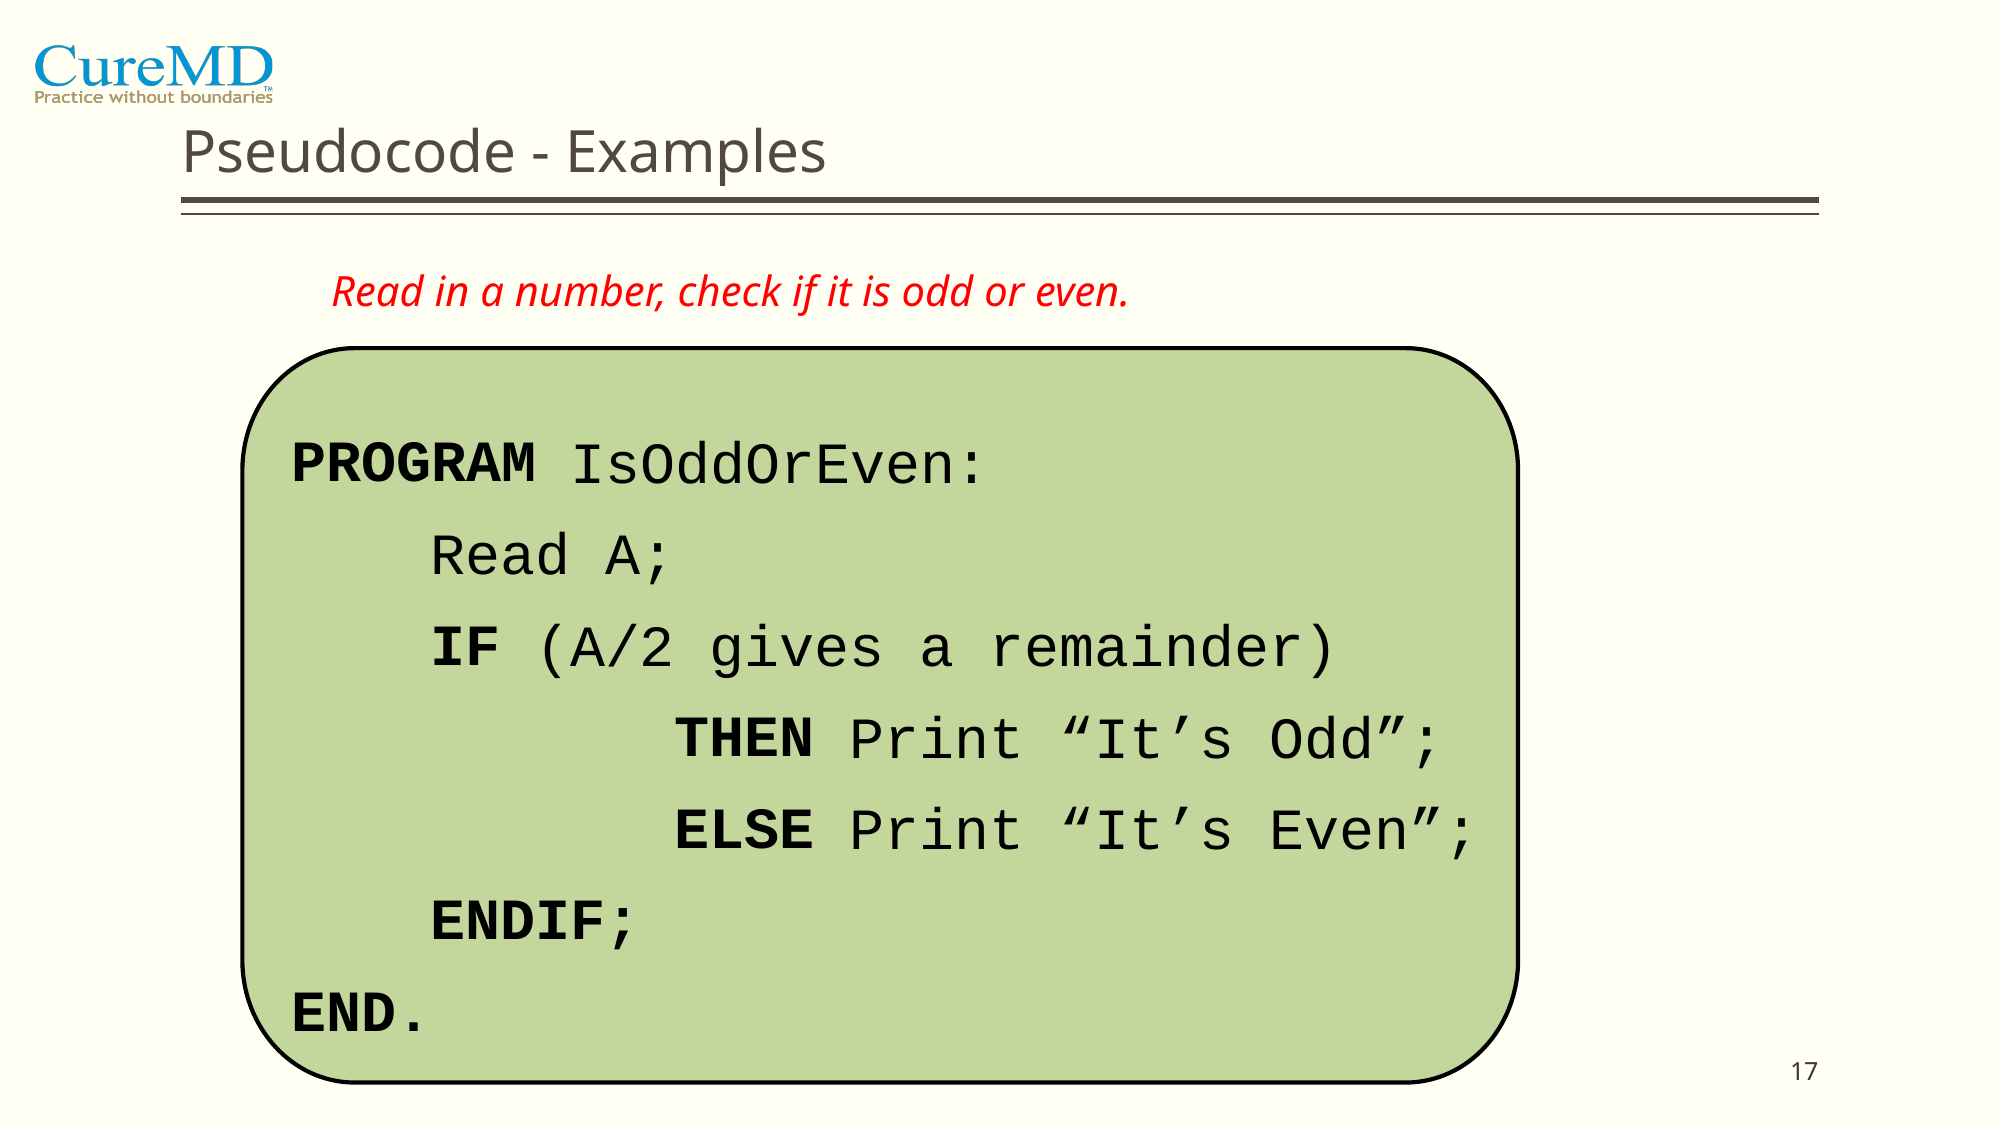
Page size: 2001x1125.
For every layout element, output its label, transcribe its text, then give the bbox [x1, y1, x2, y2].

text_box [242, 348, 1686, 1083]
slide_number 17 [1518, 1042, 1819, 1103]
title Pseudocode - Examples [181, 12, 1819, 193]
list Read in a number, check if it is odd or even. [181, 262, 1819, 1013]
picture [35, 45, 181, 103]
picture [35, 45, 51, 60]
